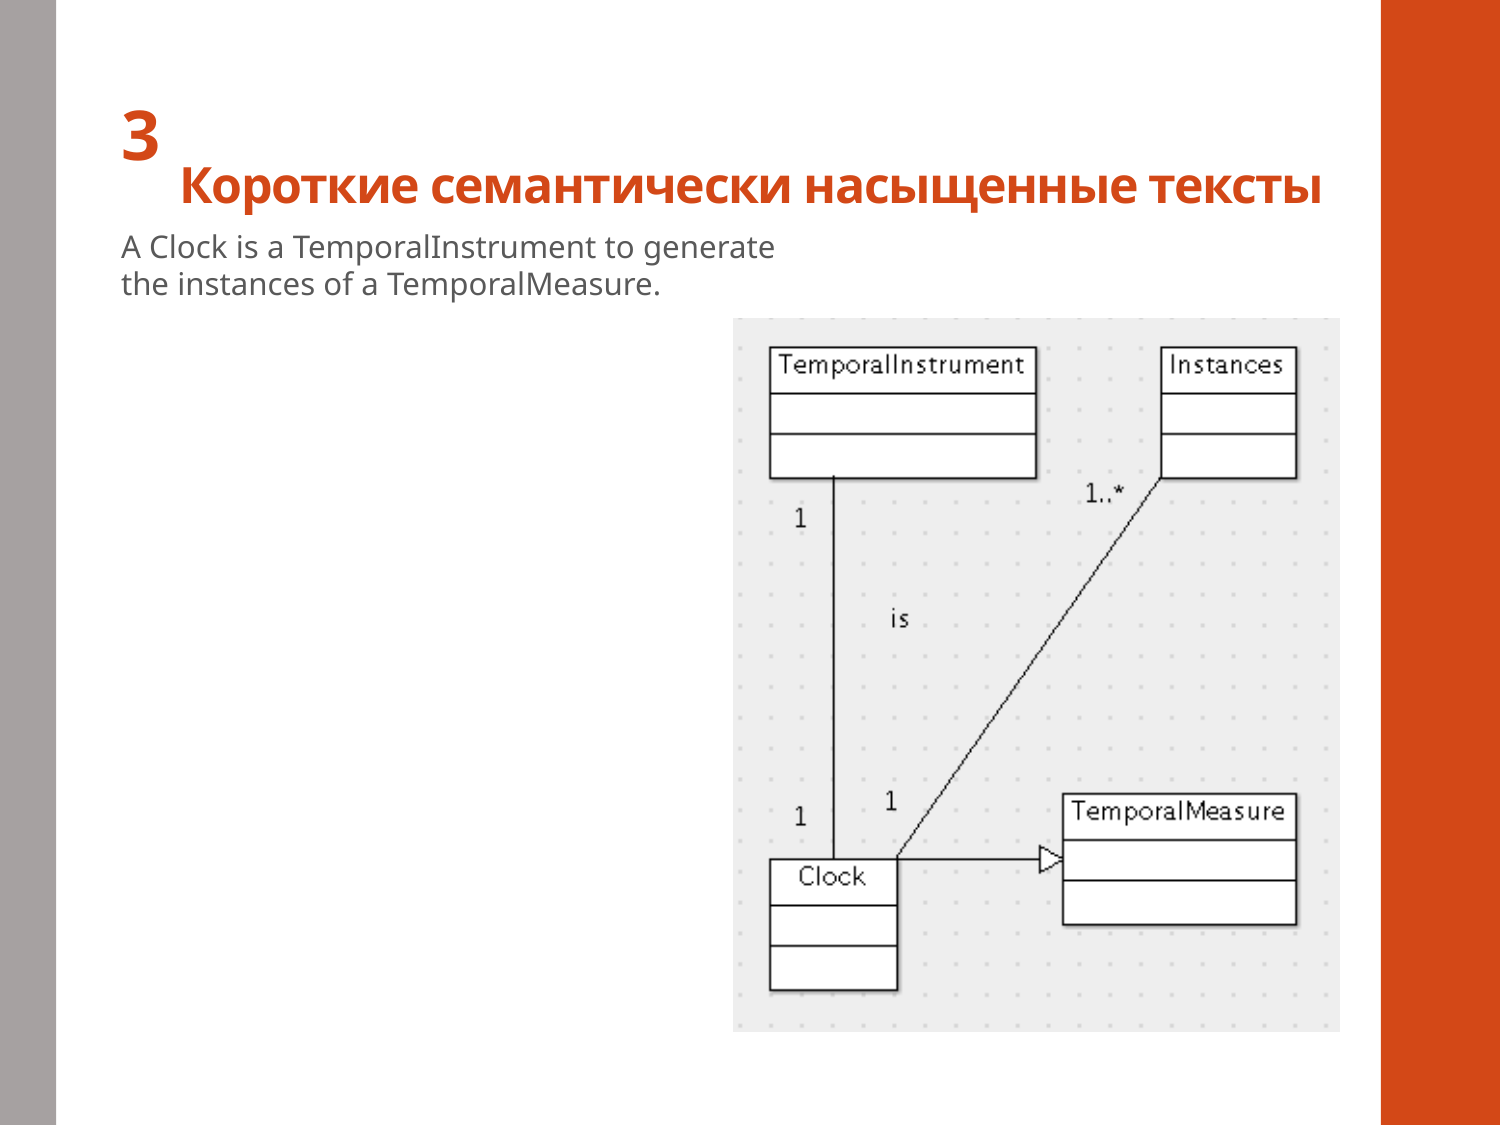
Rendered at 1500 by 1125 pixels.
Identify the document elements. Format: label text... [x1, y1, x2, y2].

title Короткие семантически насыщенные тексты [158, 93, 1340, 222]
text_box 3 [106, 84, 173, 182]
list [732, 317, 1340, 1033]
text_box A Clock is a TemporalInstrument to generate the instances of a TemporalMeasure. [106, 219, 813, 344]
